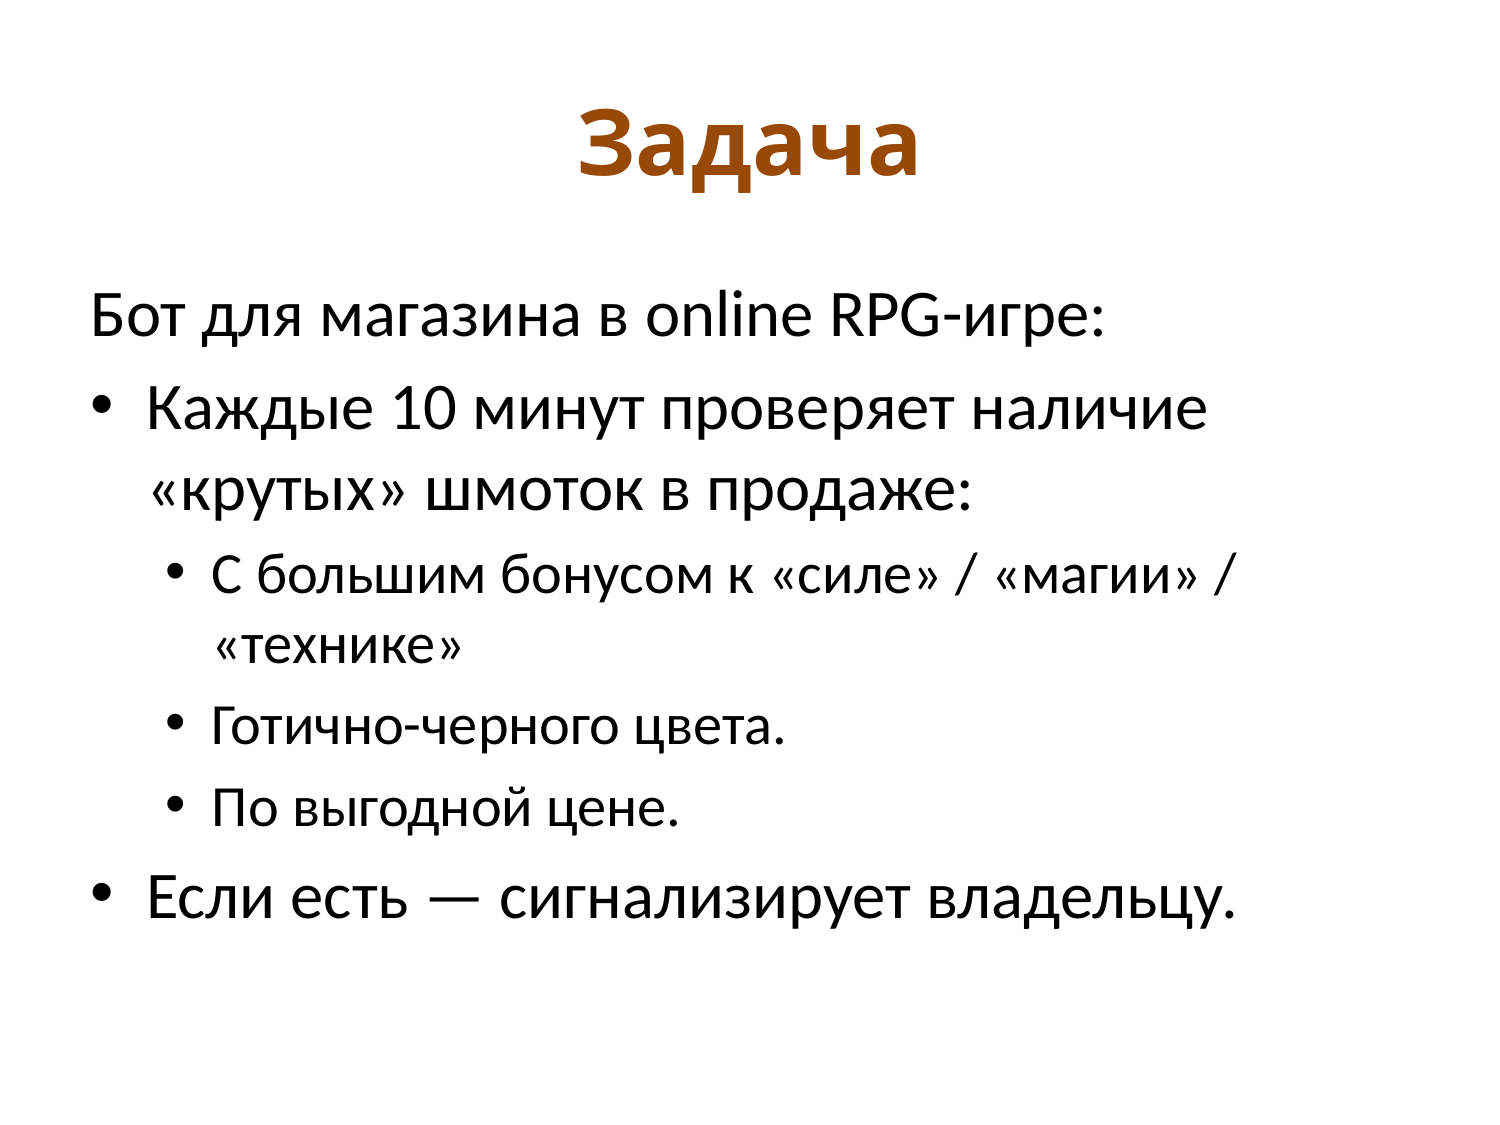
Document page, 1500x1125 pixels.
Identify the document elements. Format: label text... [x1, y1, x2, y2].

list Бот для магазина в online RPG-игре: Каждые 10 минут проверяет наличие «крутых» шмоток в продаже: С большим бонусом к «силе» / «магии» / «технике» Готично-черного цвета. По выгодной цене. Если есть — сигнализирует владельцу. [75, 262, 1425, 1005]
title Задача [75, 45, 1425, 233]
